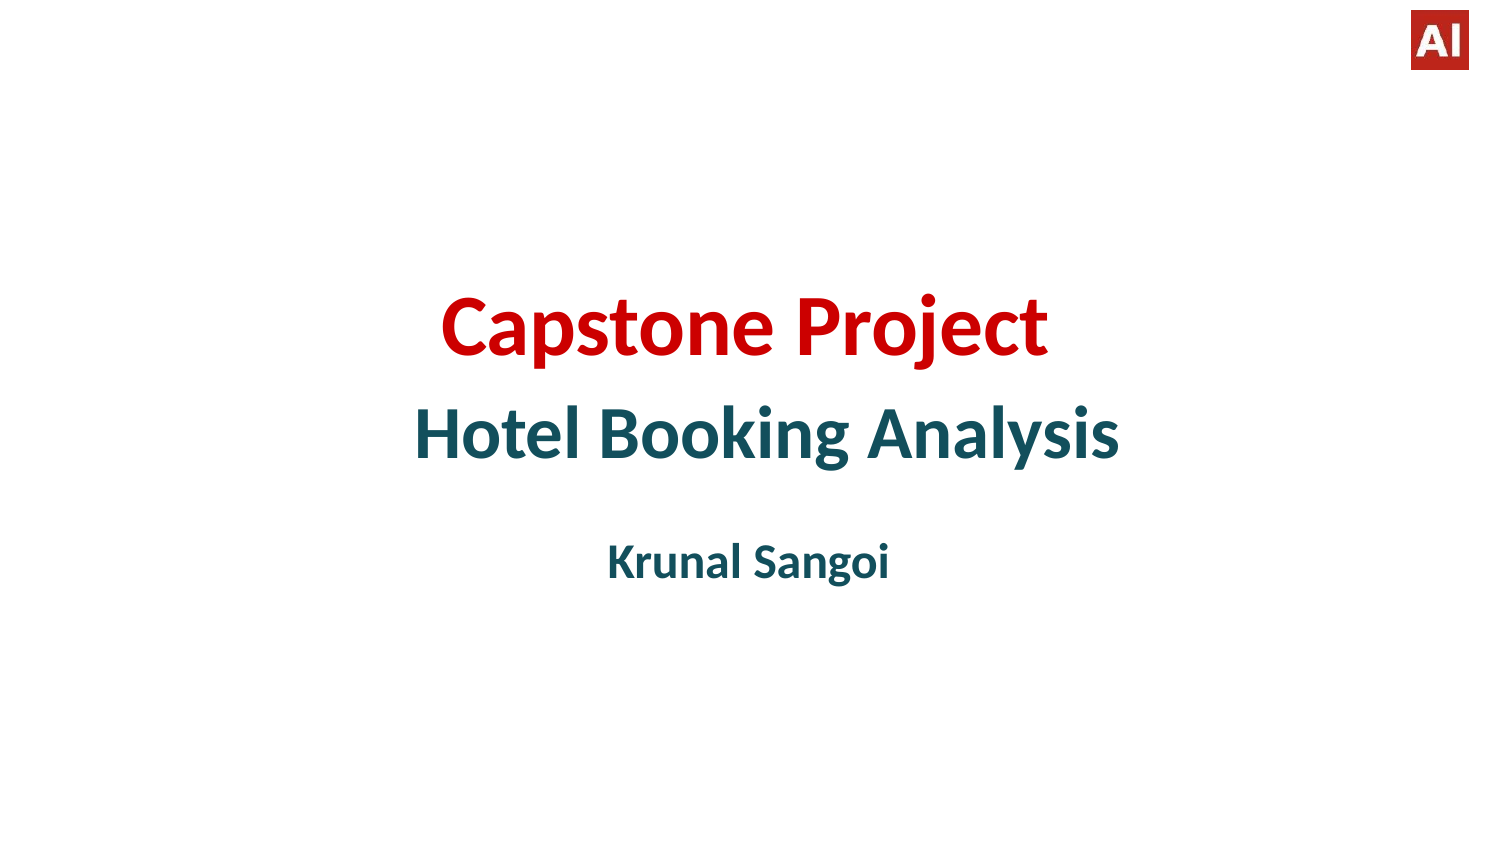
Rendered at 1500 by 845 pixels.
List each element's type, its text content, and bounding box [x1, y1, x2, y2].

title Capstone Project [439, 266, 1058, 381]
text_box Krunal Sangoi [605, 526, 894, 589]
picture [1411, 10, 1469, 70]
text_box Hotel Booking Analysis [412, 381, 1127, 474]
